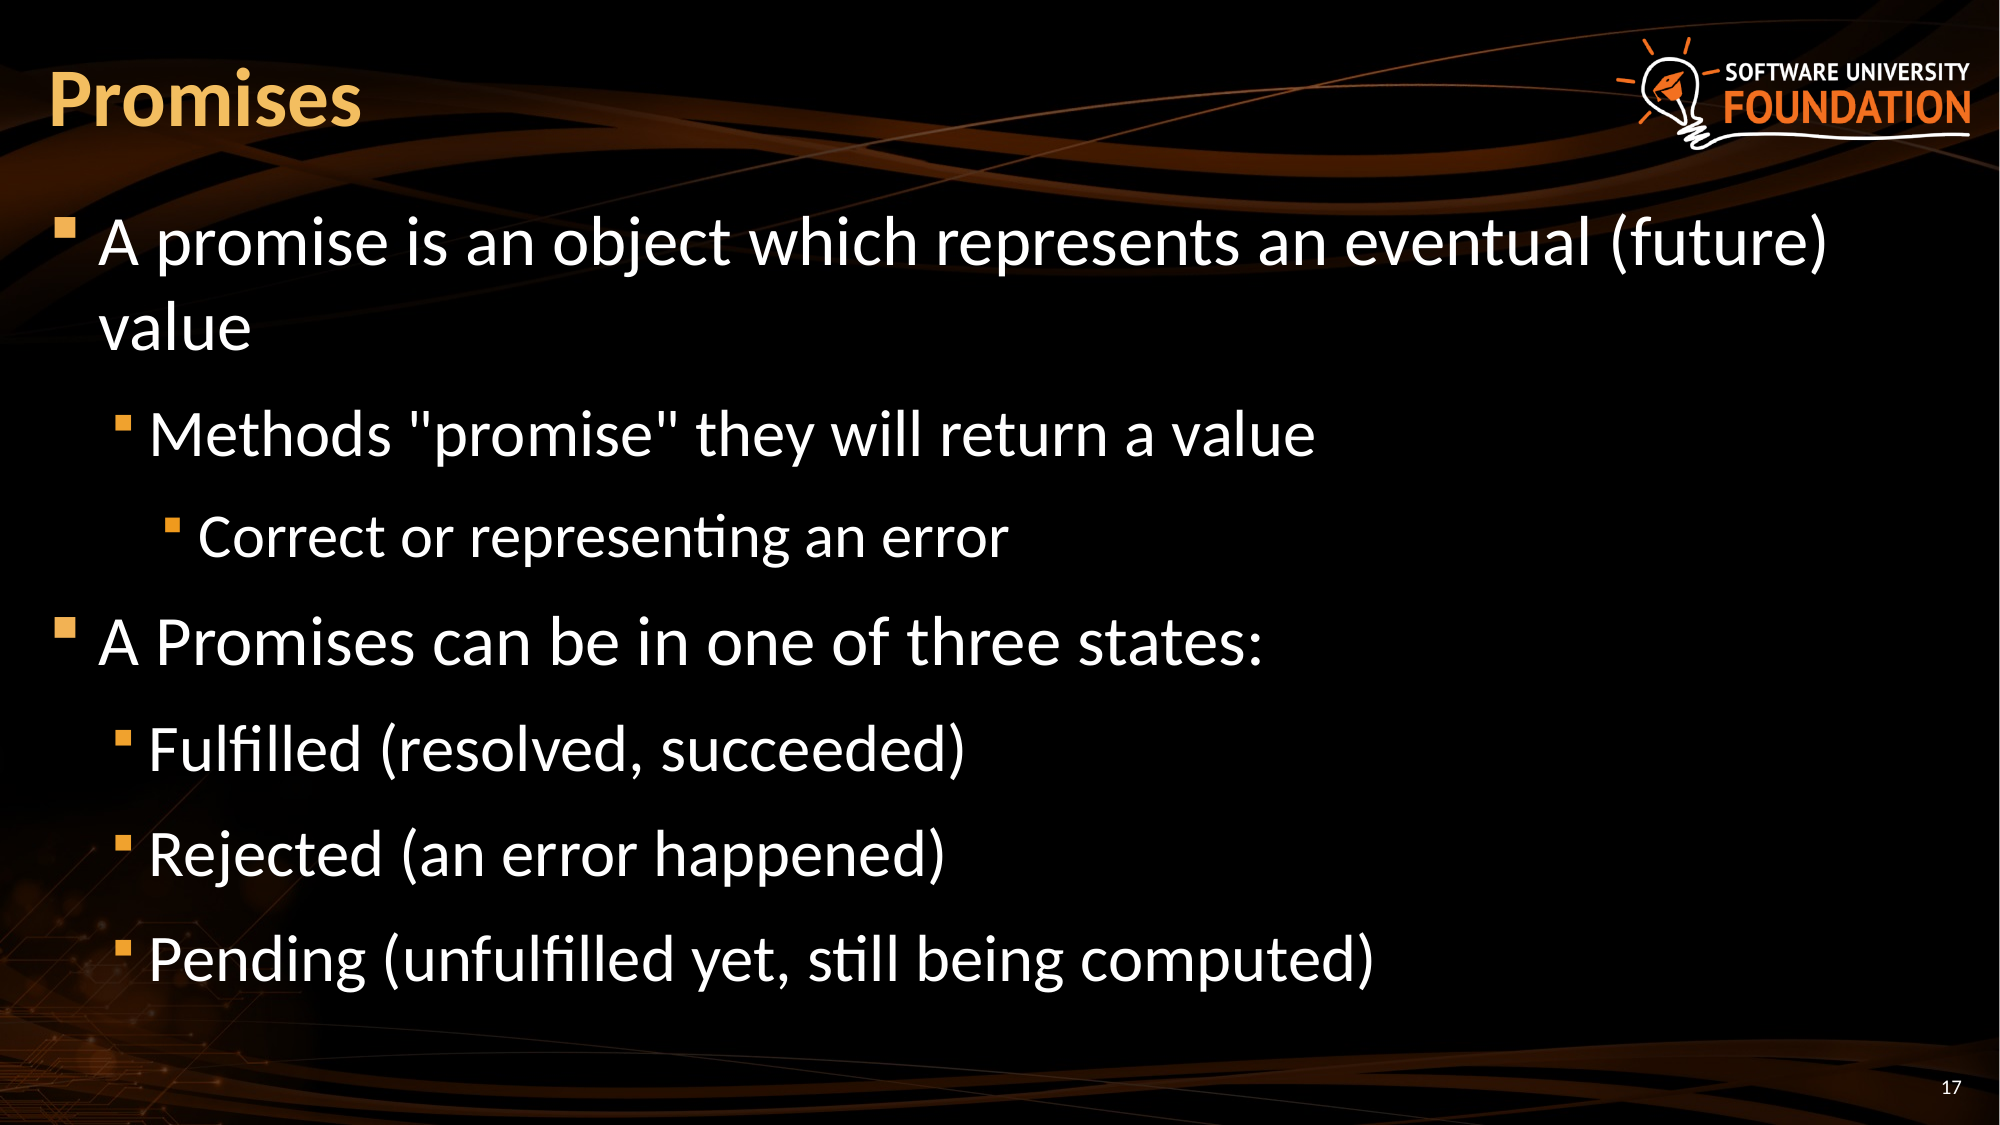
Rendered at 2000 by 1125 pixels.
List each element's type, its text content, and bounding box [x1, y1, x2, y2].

picture [0, 0, 2000, 1125]
list A promise is an object which represents an eventual (future) value Methods "promise" they will return a value Correct or representing an error A Promises can be in one of three states: Fulfilled (resolved, succeeded) Rejected (an error happened) Pending (unfulfilled yet, still being computed) [31, 188, 1968, 1103]
title Promises [30, 6, 1602, 189]
